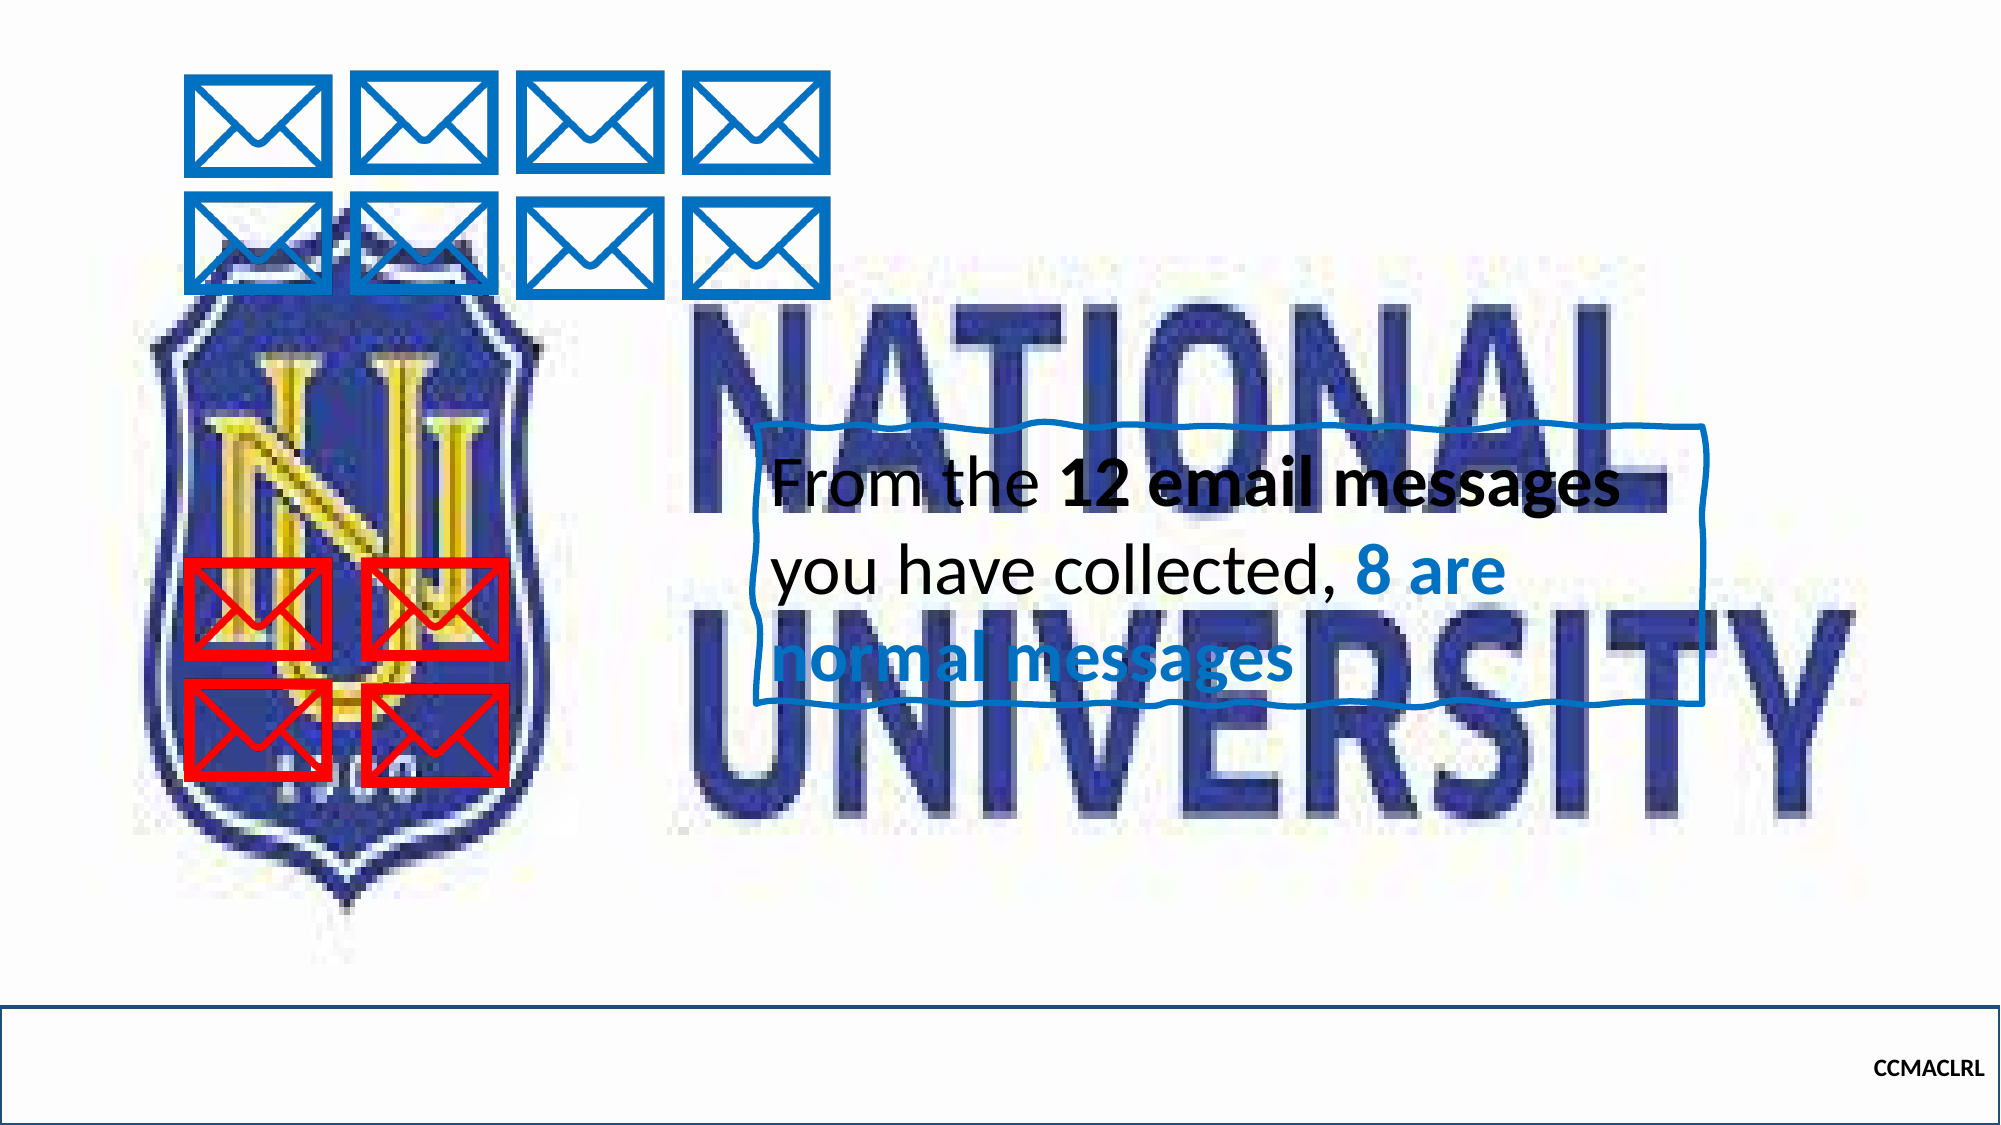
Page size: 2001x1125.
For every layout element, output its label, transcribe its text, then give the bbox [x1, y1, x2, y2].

text_box From the 12 email messages you have collected, 8 are normal messages [752, 421, 1707, 708]
footer CCMACLRL [0, 1007, 2000, 1125]
picture [0, 0, 2000, 1007]
